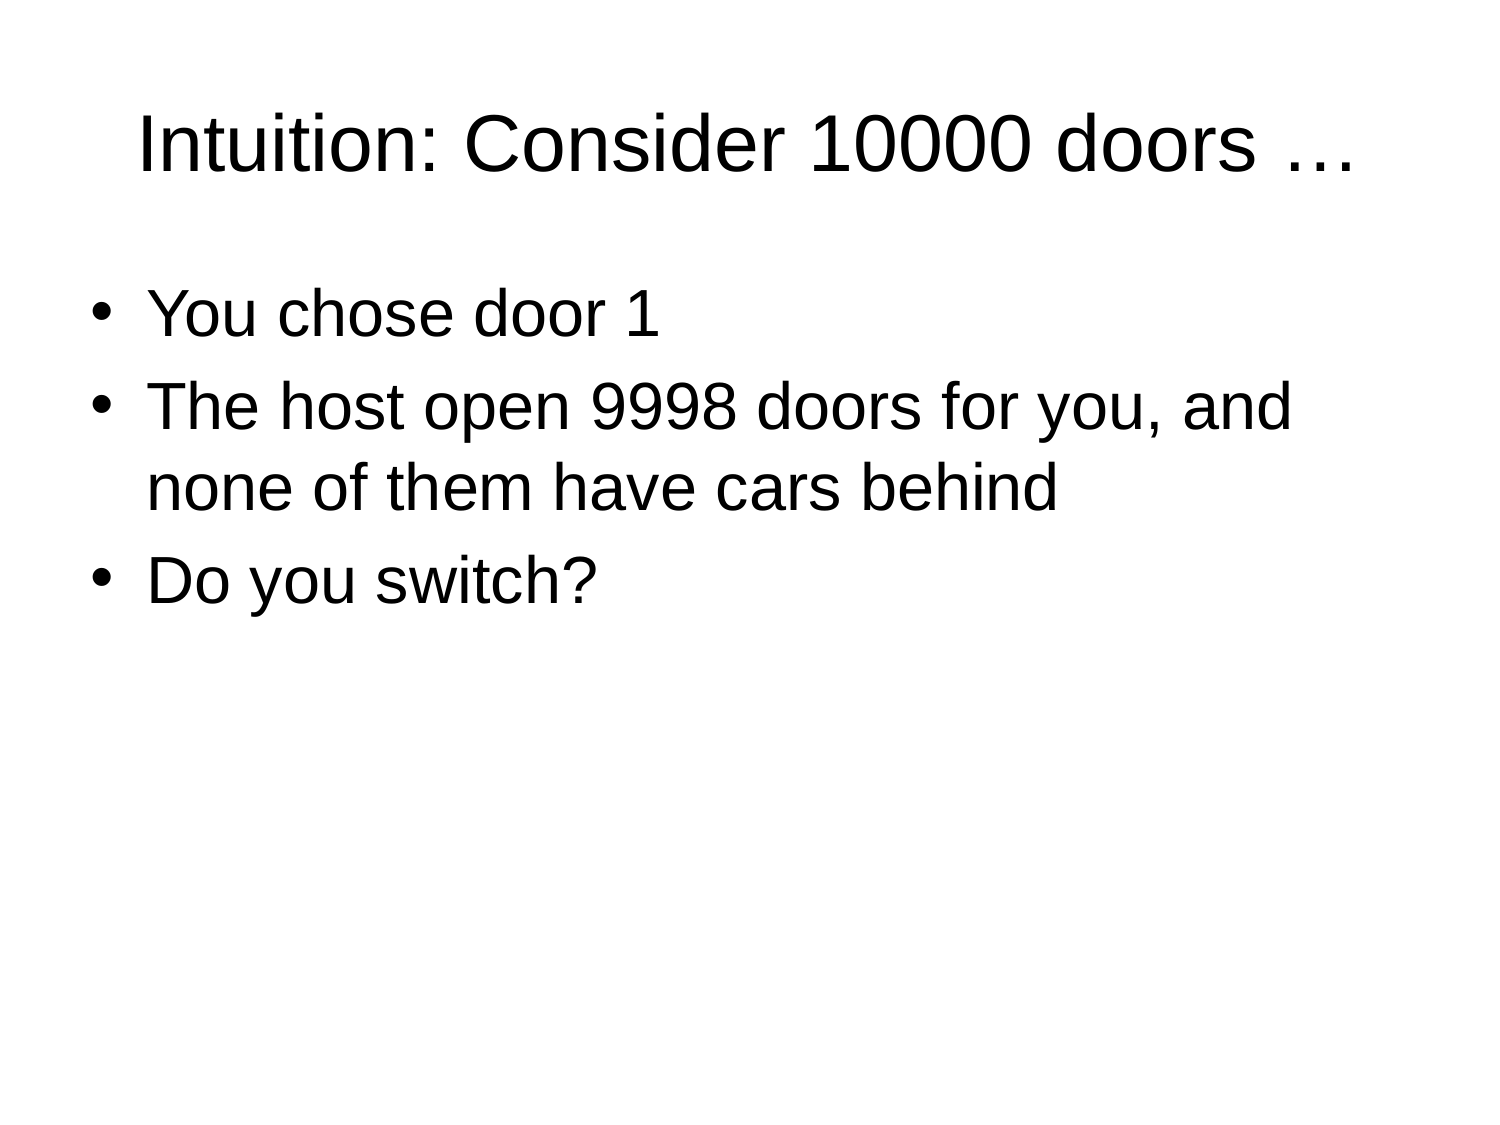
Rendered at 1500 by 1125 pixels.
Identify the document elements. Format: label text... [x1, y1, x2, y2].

title Intuition: Consider 10000 doors … [75, 45, 1425, 233]
list You chose door 1 The host open 9998 doors for you, and none of them have cars behind Do you switch? [75, 262, 1425, 1005]
